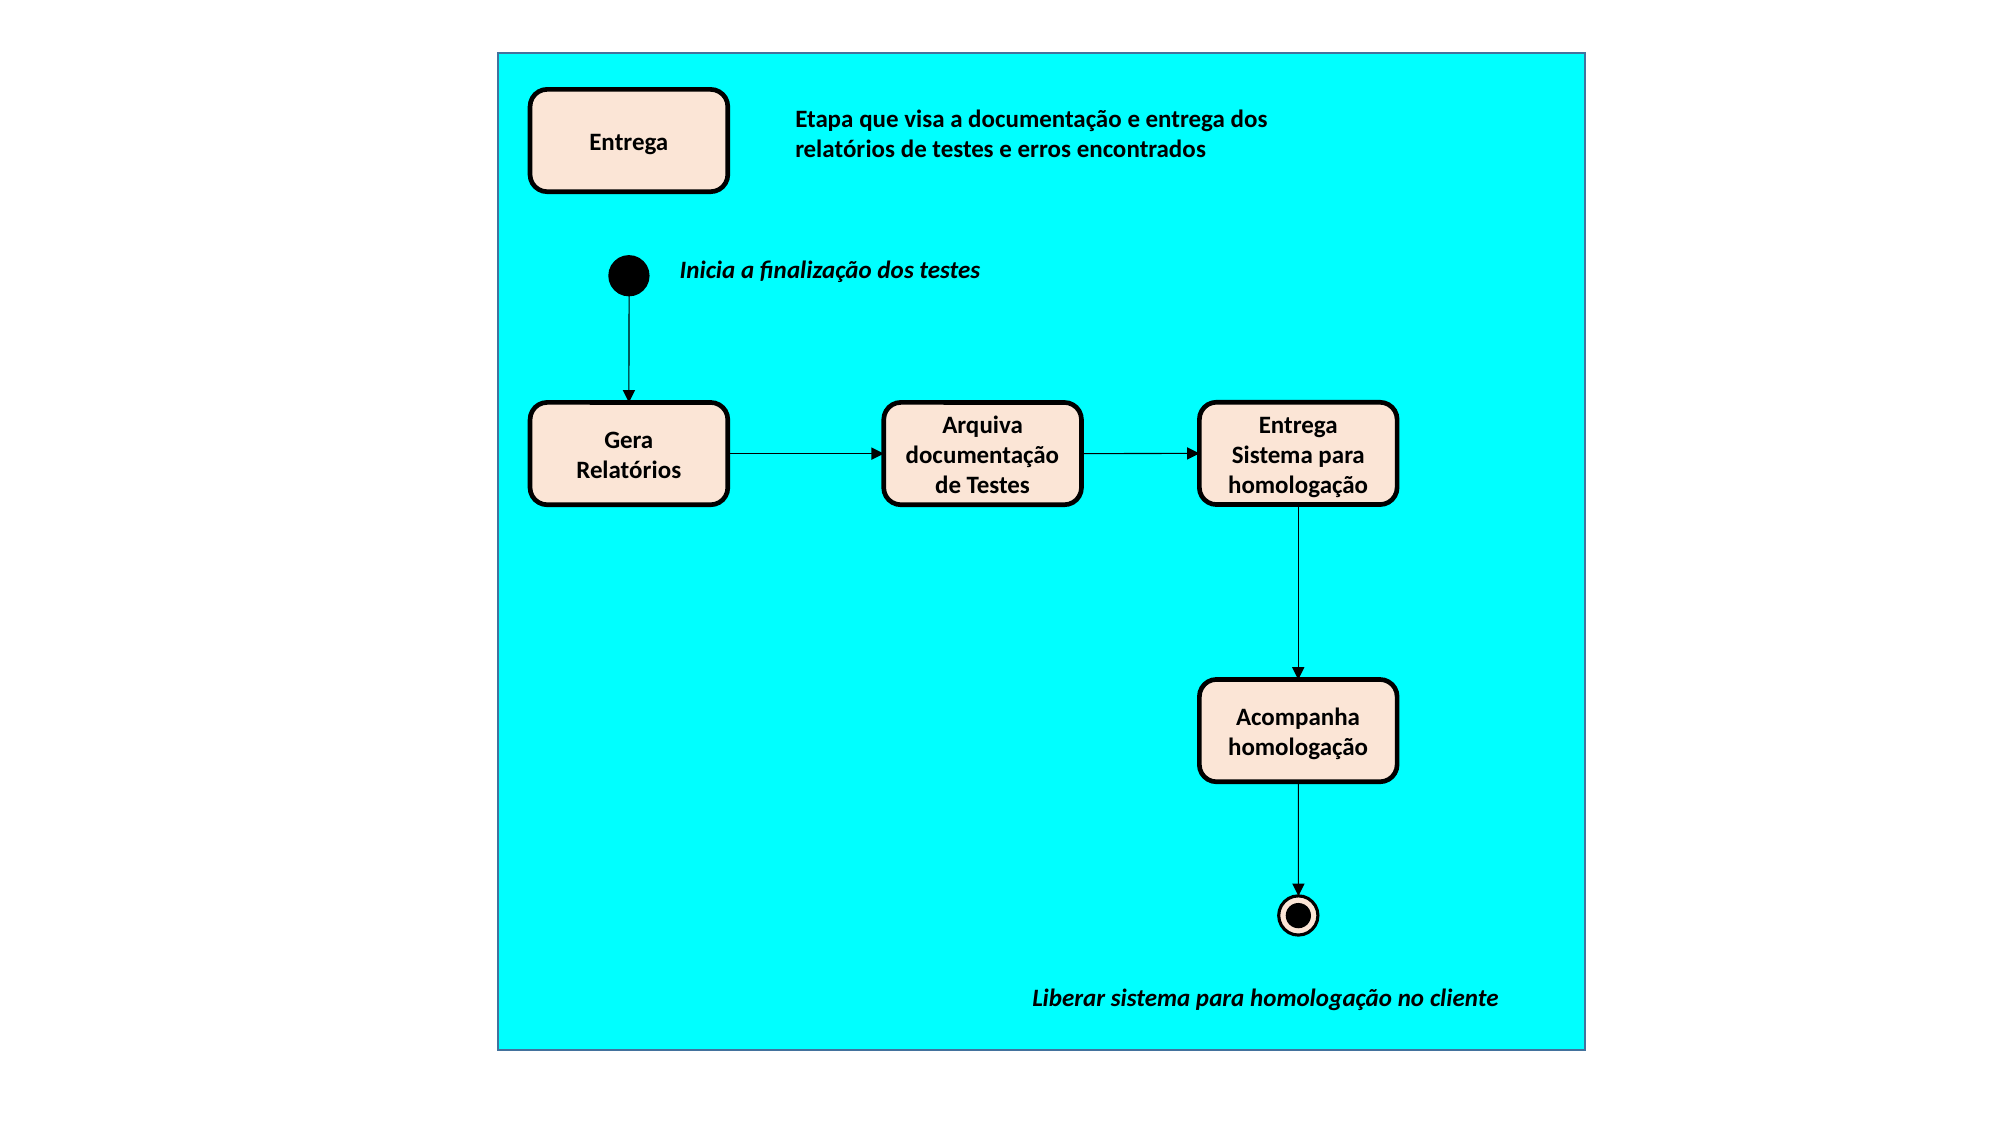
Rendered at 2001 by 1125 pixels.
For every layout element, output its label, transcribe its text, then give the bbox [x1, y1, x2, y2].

text_box Gera Relatórios [528, 401, 729, 506]
text_box Entrega [528, 88, 729, 193]
text_box Etapa que visa a documentação e entrega dos relatórios de testes e erros encontrados [780, 95, 1383, 170]
text_box Arquiva documentação de Testes [882, 401, 1083, 506]
text_box [608, 255, 650, 297]
text_box Acompanha homologação [1198, 678, 1399, 783]
text_box Liberar sistema para homologação no cliente [1017, 974, 1558, 1019]
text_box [1278, 895, 1318, 936]
text_box Entrega Sistema para homologação [1198, 401, 1399, 506]
text_box [497, 52, 1586, 1051]
text_box Inicia a finalização dos testes [664, 246, 1275, 292]
